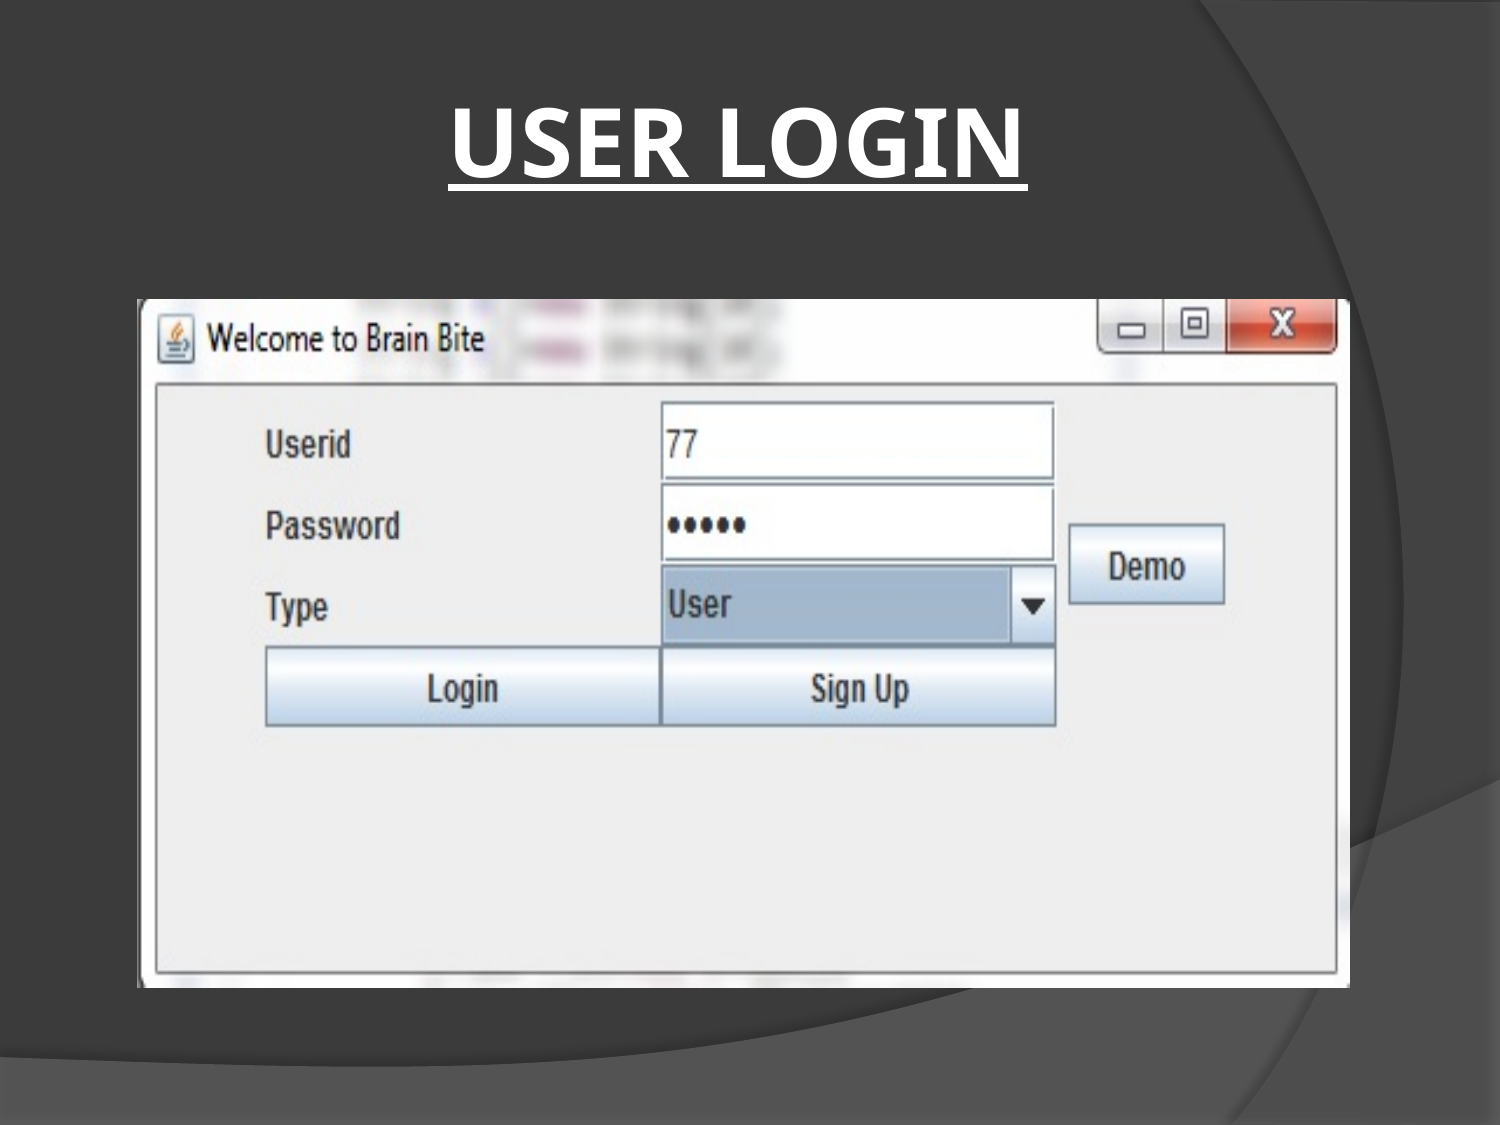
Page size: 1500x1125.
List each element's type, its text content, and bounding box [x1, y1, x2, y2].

title USER LOGIN [75, 45, 1400, 233]
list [137, 299, 1351, 988]
